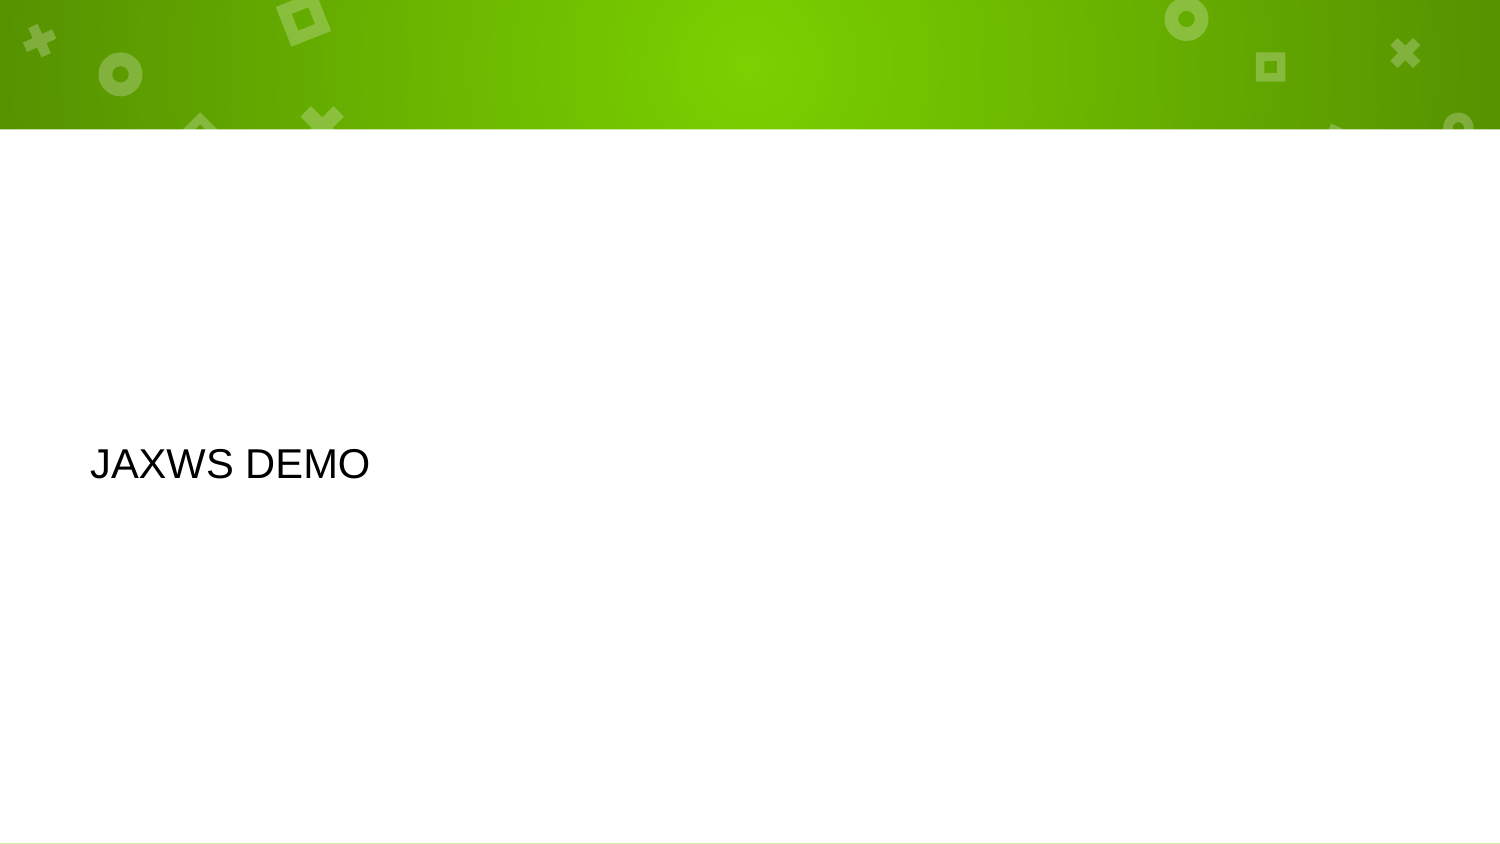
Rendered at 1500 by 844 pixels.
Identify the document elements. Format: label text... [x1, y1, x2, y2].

text_box JAXWS DEMO [74, 421, 1425, 502]
